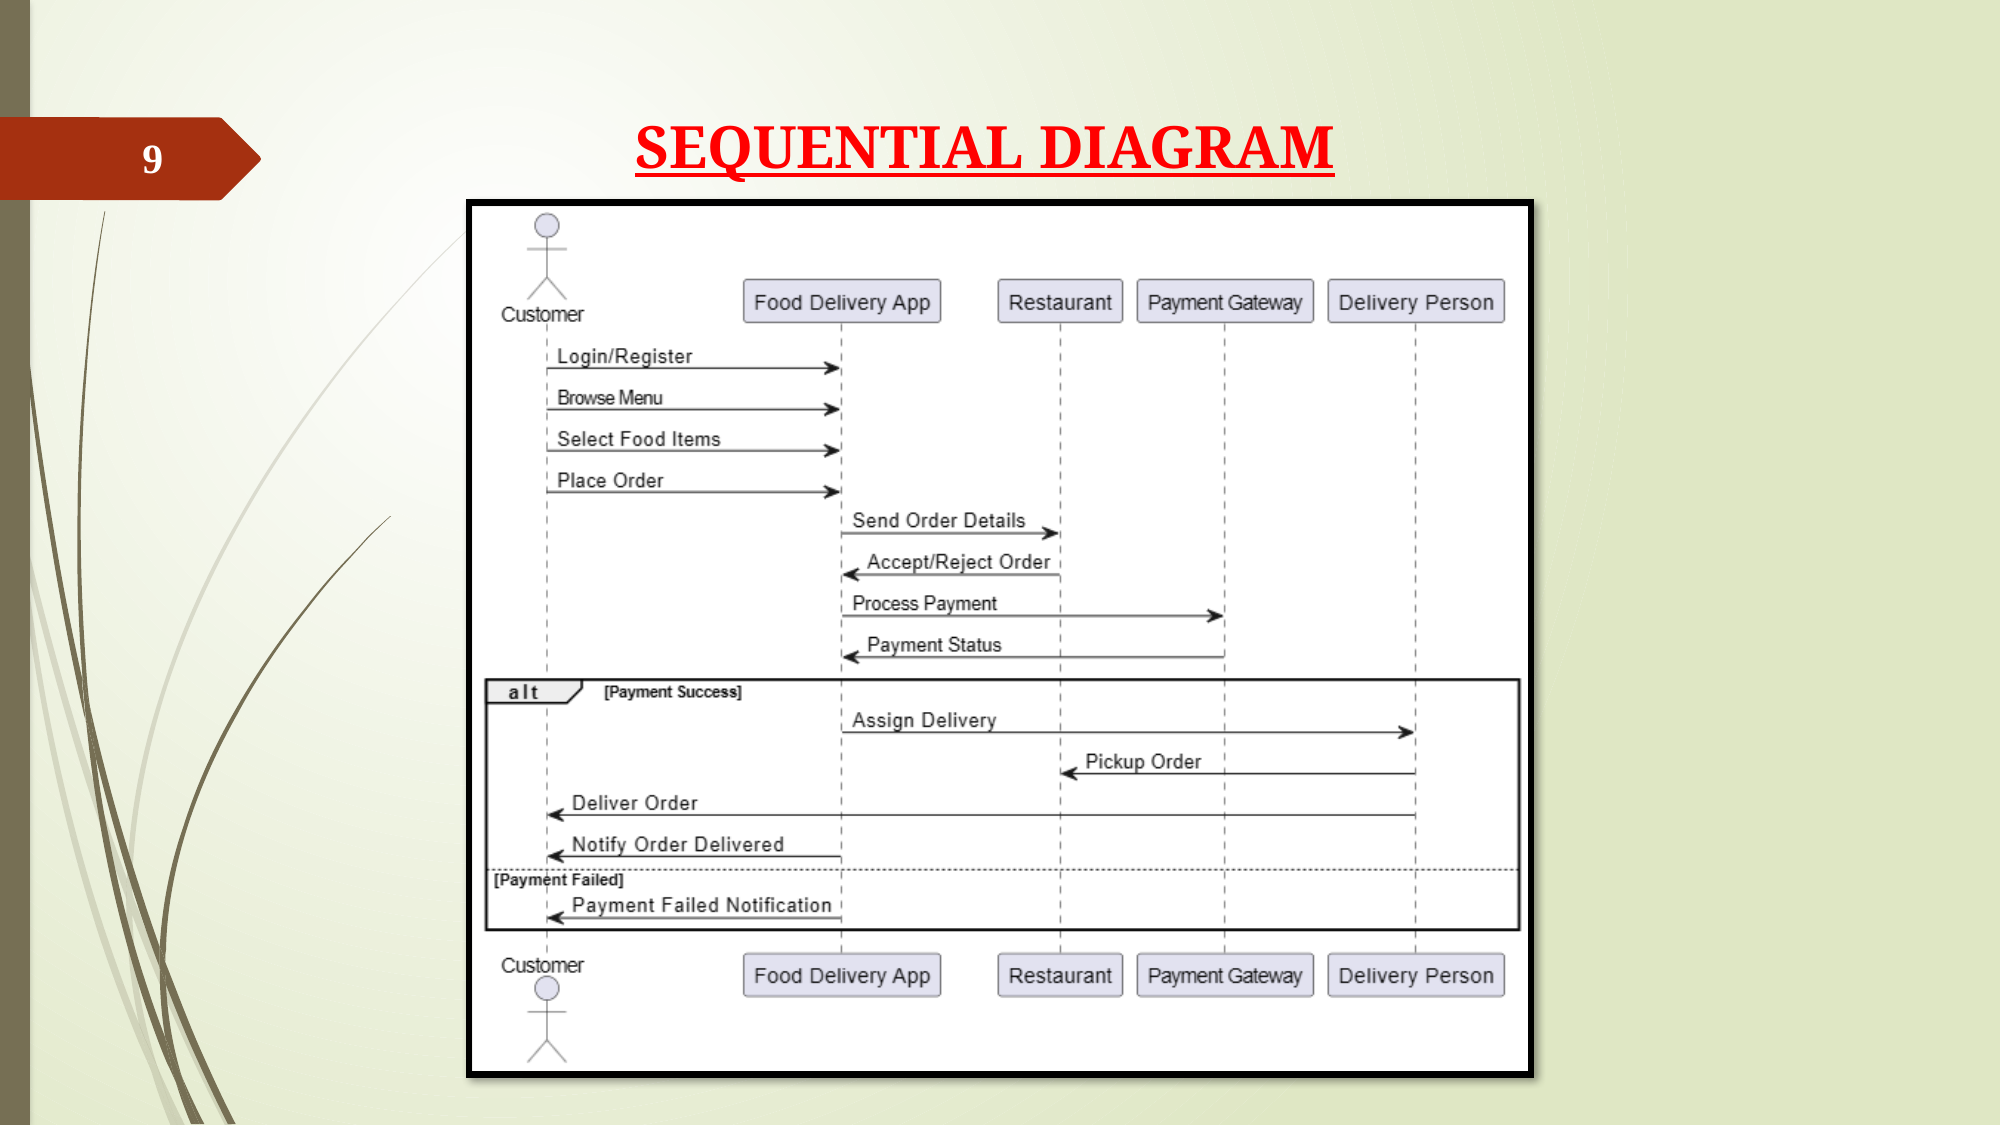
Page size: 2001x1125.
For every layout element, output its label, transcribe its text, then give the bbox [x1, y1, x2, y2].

text_box 9 [127, 123, 228, 189]
title SEQUENTIAL DIAGRAM [254, 102, 1717, 306]
picture [471, 205, 1529, 1072]
